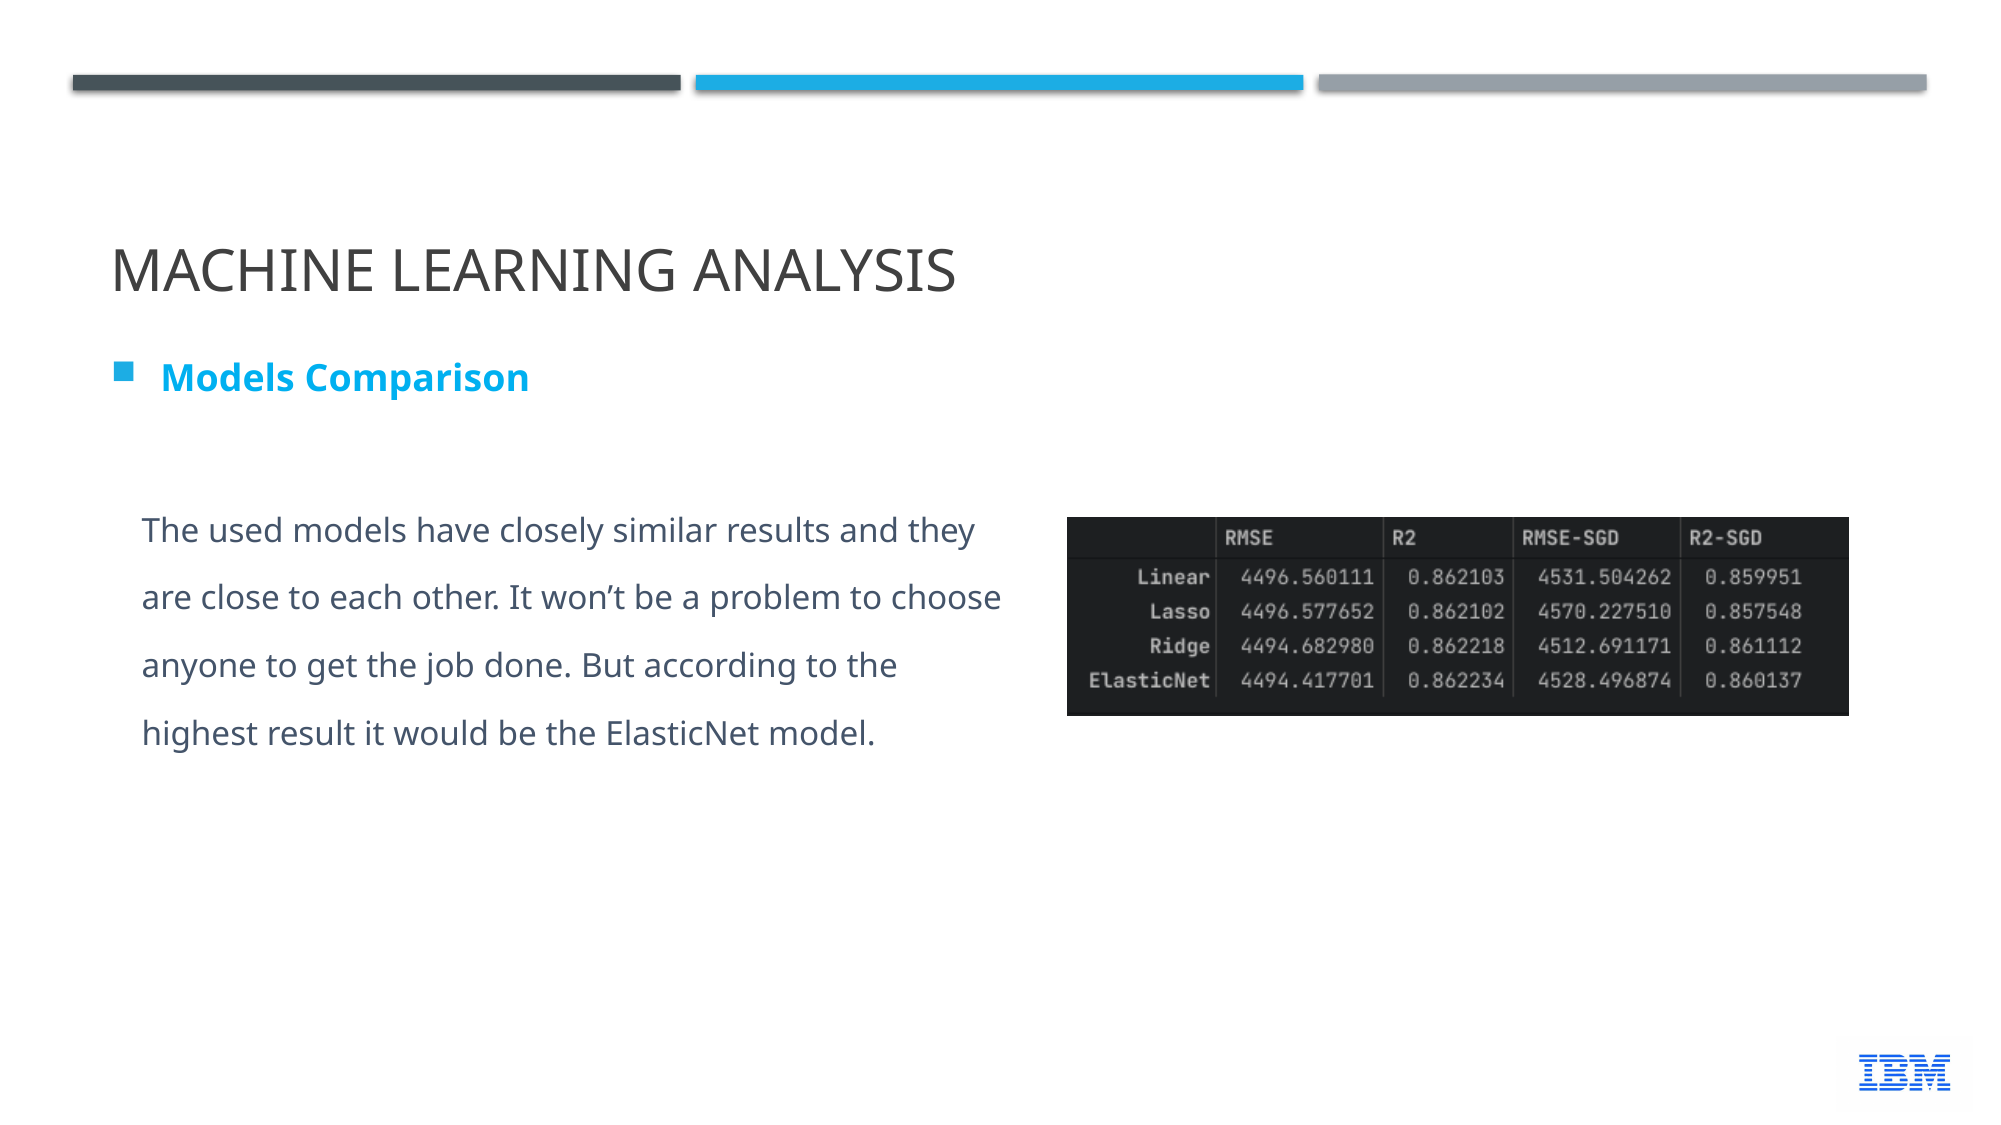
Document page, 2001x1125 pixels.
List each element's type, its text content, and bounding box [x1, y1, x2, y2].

picture [1836, 1035, 1974, 1112]
picture [1067, 516, 1850, 717]
text_box The used models have closely similar results and they are close to each other. It won’t be a problem to choose anyone to get the job done. But according to the highest result it would be the ElasticNet model. [126, 355, 1037, 878]
list Models Comparison [95, 312, 1037, 437]
title Machine learning analysis [95, 115, 1905, 311]
